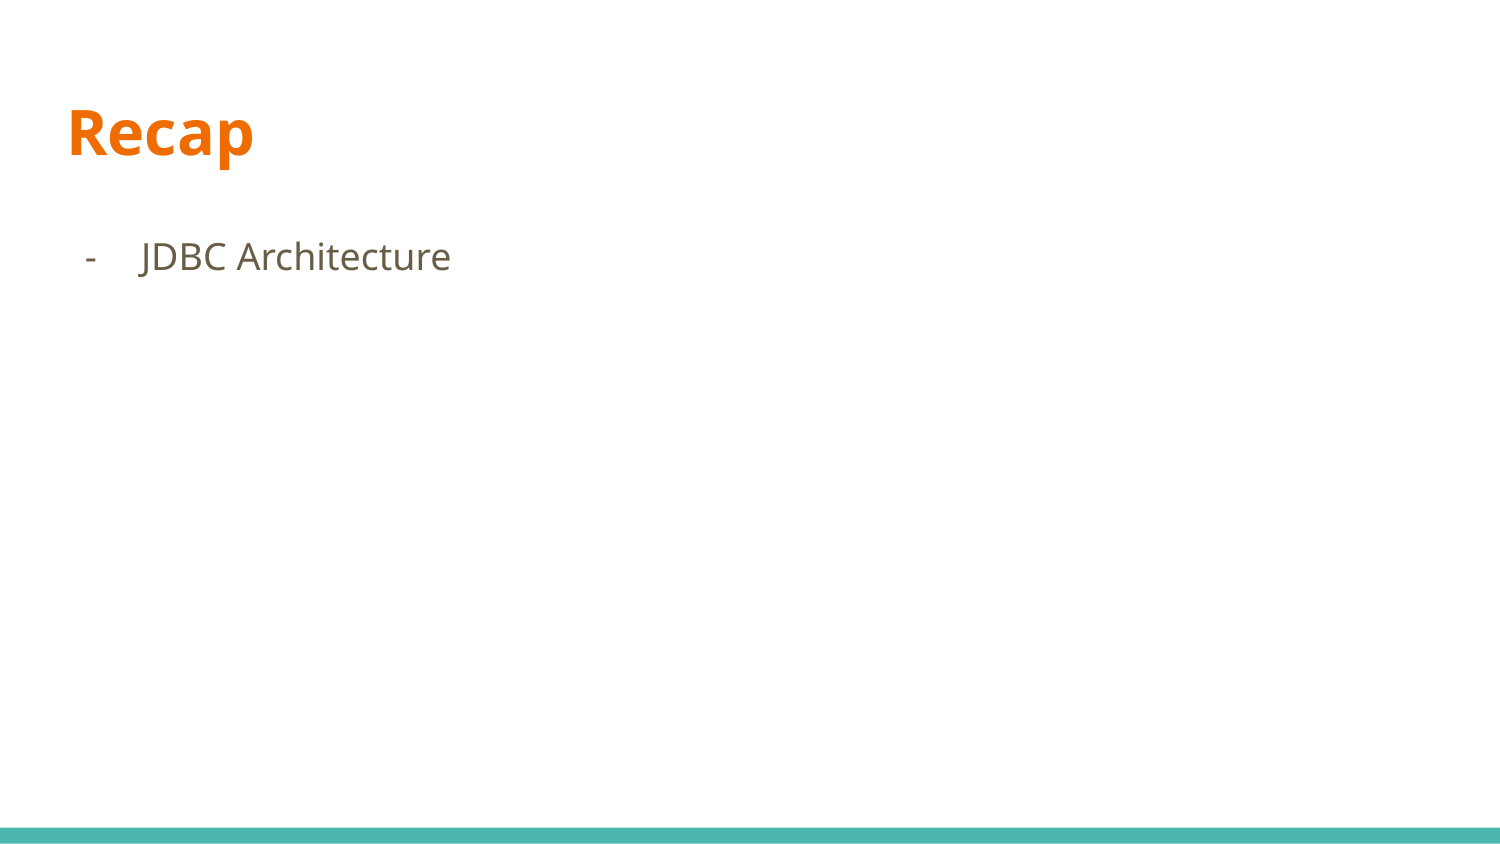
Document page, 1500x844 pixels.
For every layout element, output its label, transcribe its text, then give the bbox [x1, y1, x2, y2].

list JDBC Architecture [51, 207, 1449, 750]
title Recap [51, 72, 1449, 189]
